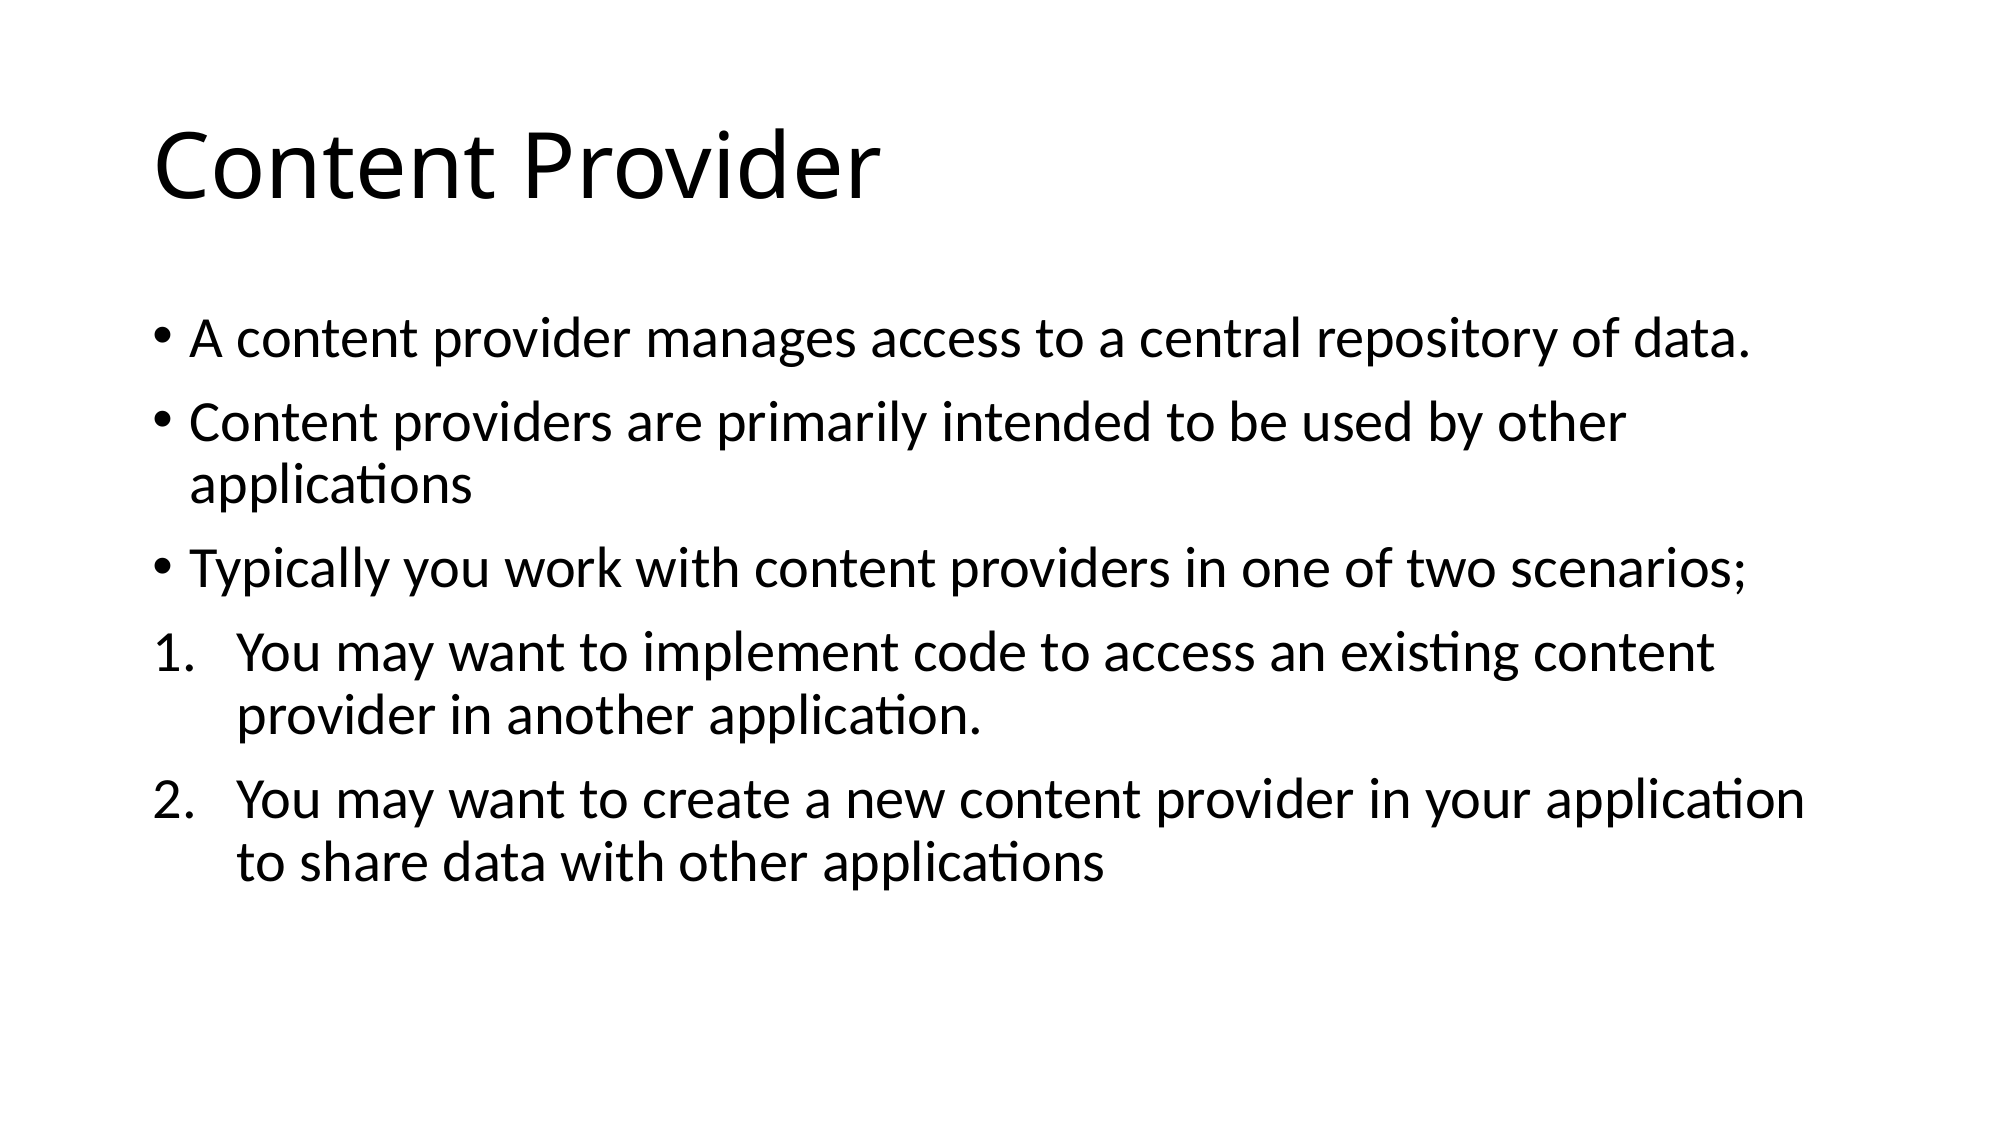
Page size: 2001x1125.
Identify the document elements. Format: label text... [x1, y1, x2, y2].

list A content provider manages access to a central repository of data. Content providers are primarily intended to be used by other applications Typically you work with content providers in one of two scenarios; You may want to implement code to access an existing content provider in another application. You may want to create a new content provider in your application to share data with other applications [137, 299, 1863, 1014]
title Content Provider [137, 59, 1863, 278]
